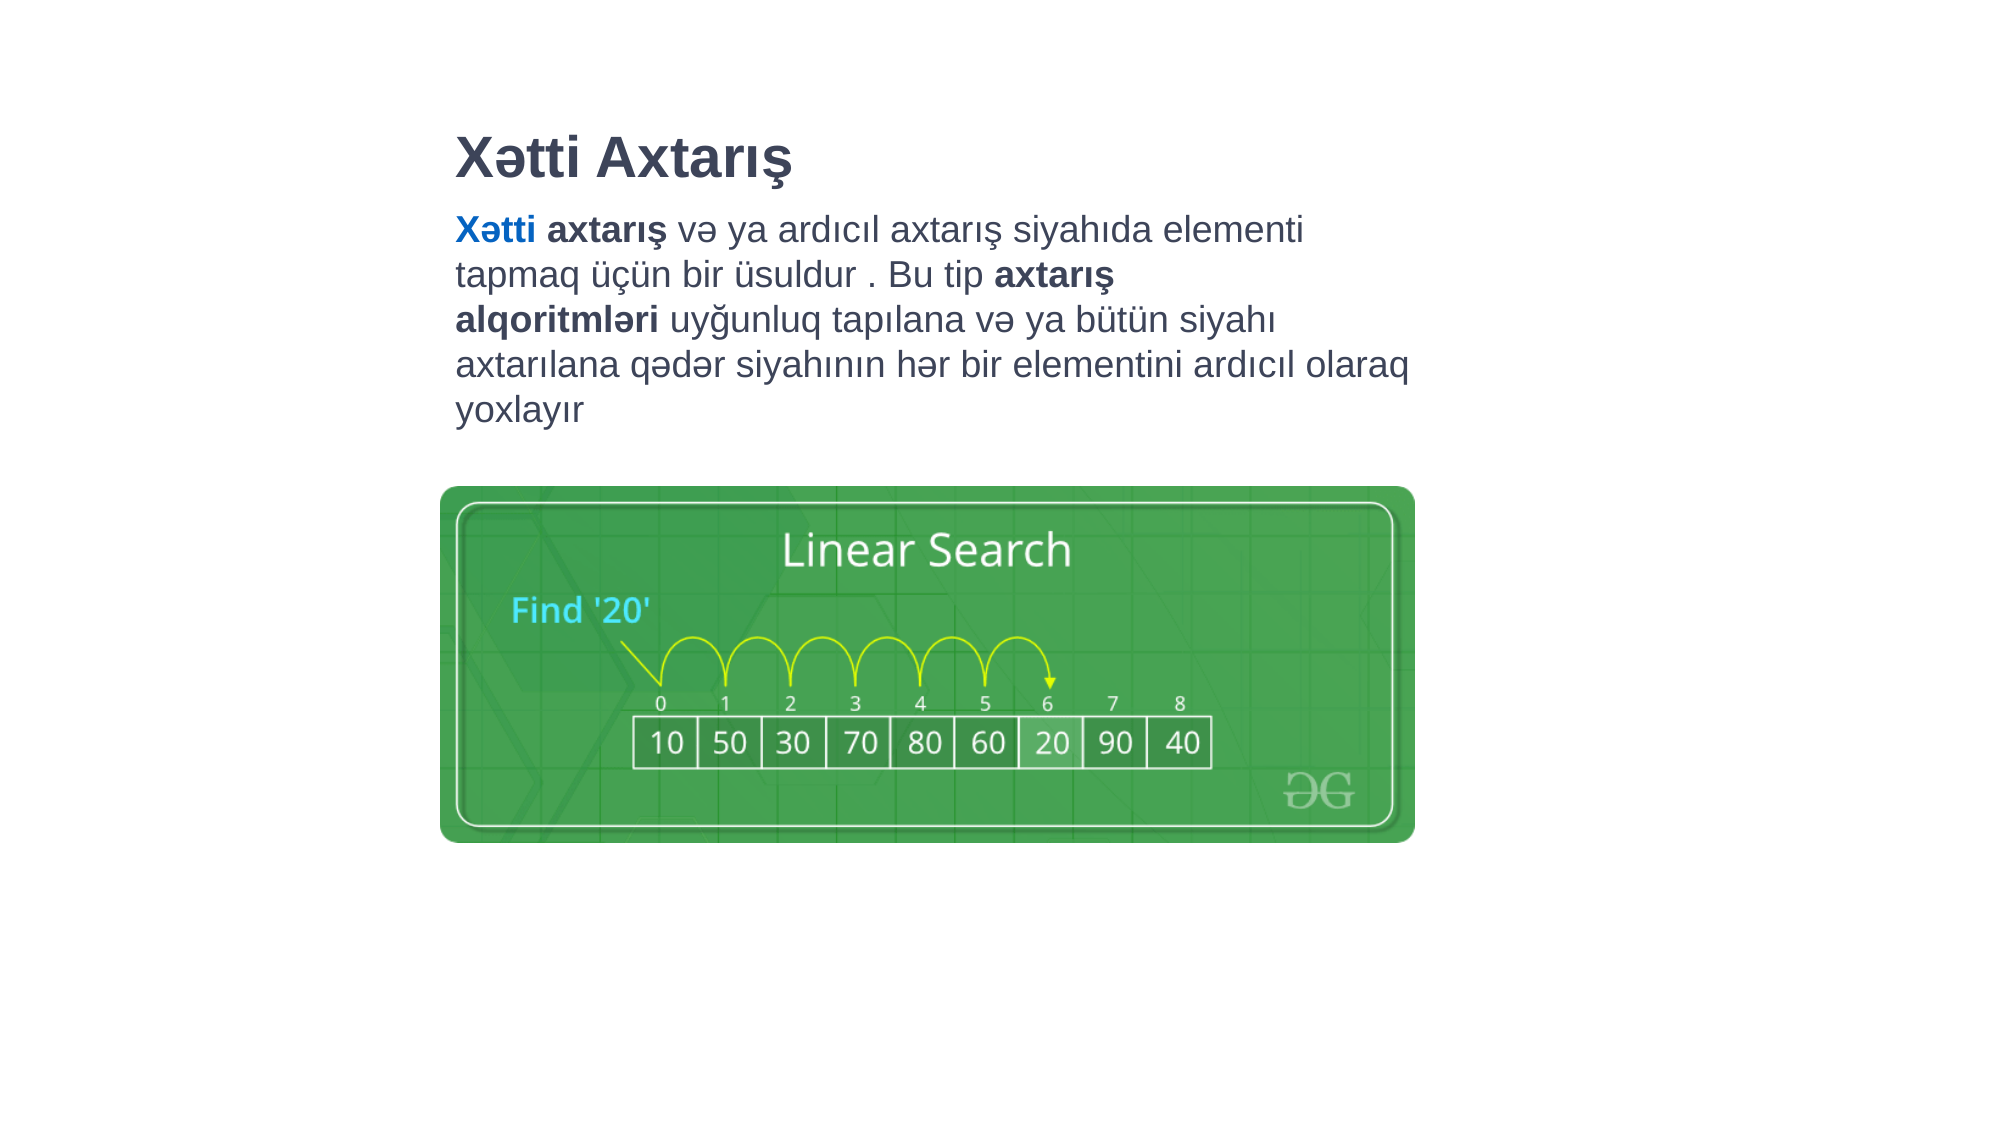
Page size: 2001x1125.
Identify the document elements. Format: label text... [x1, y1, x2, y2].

picture [440, 486, 1415, 843]
text_box Xətti Axtarış Xətti axtarış və ya ardıcıl axtarış siyahıda elementi tapmaq üçün bir üsuldur . Bu tip axtarış alqoritmləri uyğunluq tapılana və ya bütün siyahı axtarılana qədər siyahının hər bir elementini ardıcıl olaraq yoxlayır [440, 111, 1441, 438]
